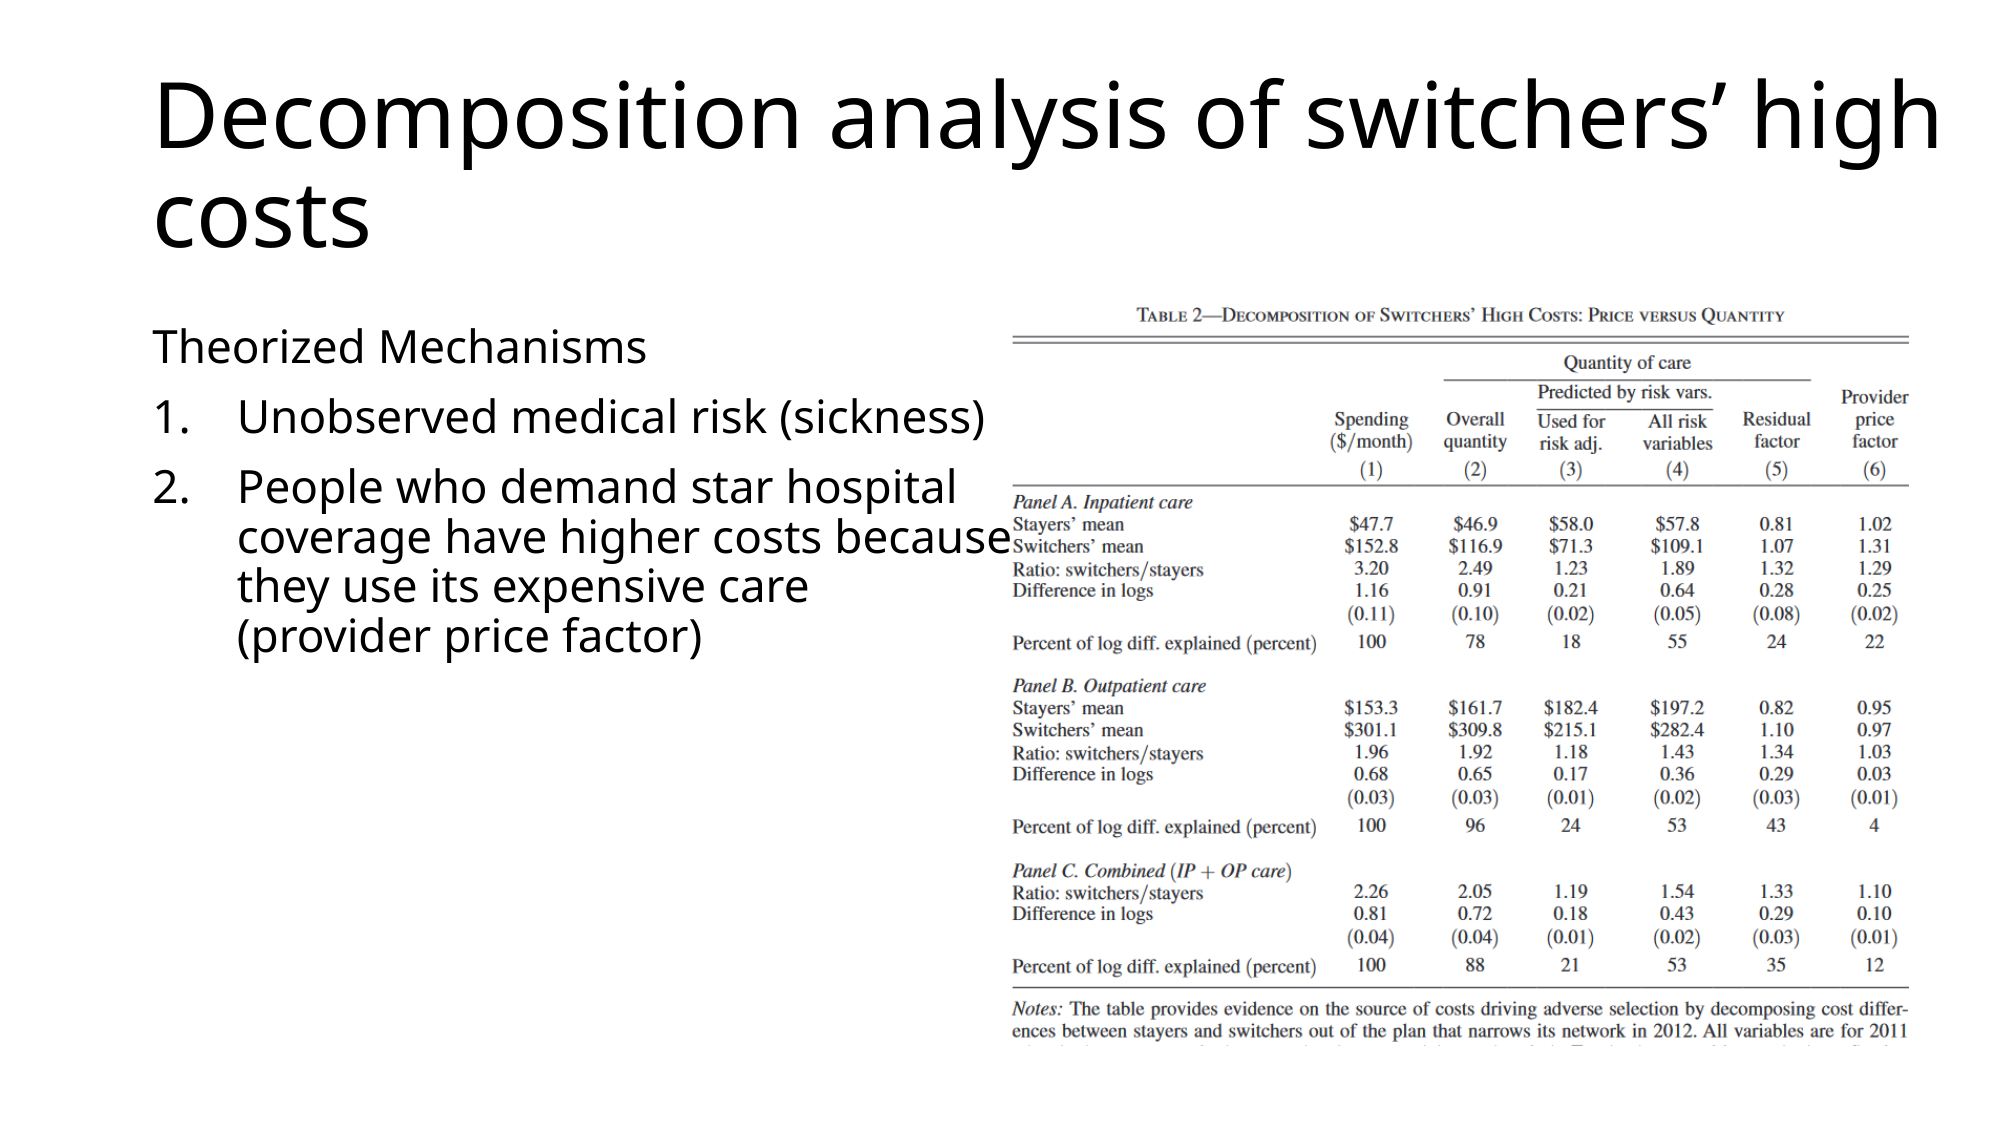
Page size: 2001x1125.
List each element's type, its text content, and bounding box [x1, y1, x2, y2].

list Theorized Mechanisms Unobserved medical risk (sickness) People who demand star hospital coverage have higher costs because they use its expensive care (provider price factor) [137, 316, 999, 1036]
picture [999, 306, 1931, 1047]
title Decomposition analysis of switchers’ high costs [137, 59, 1972, 278]
